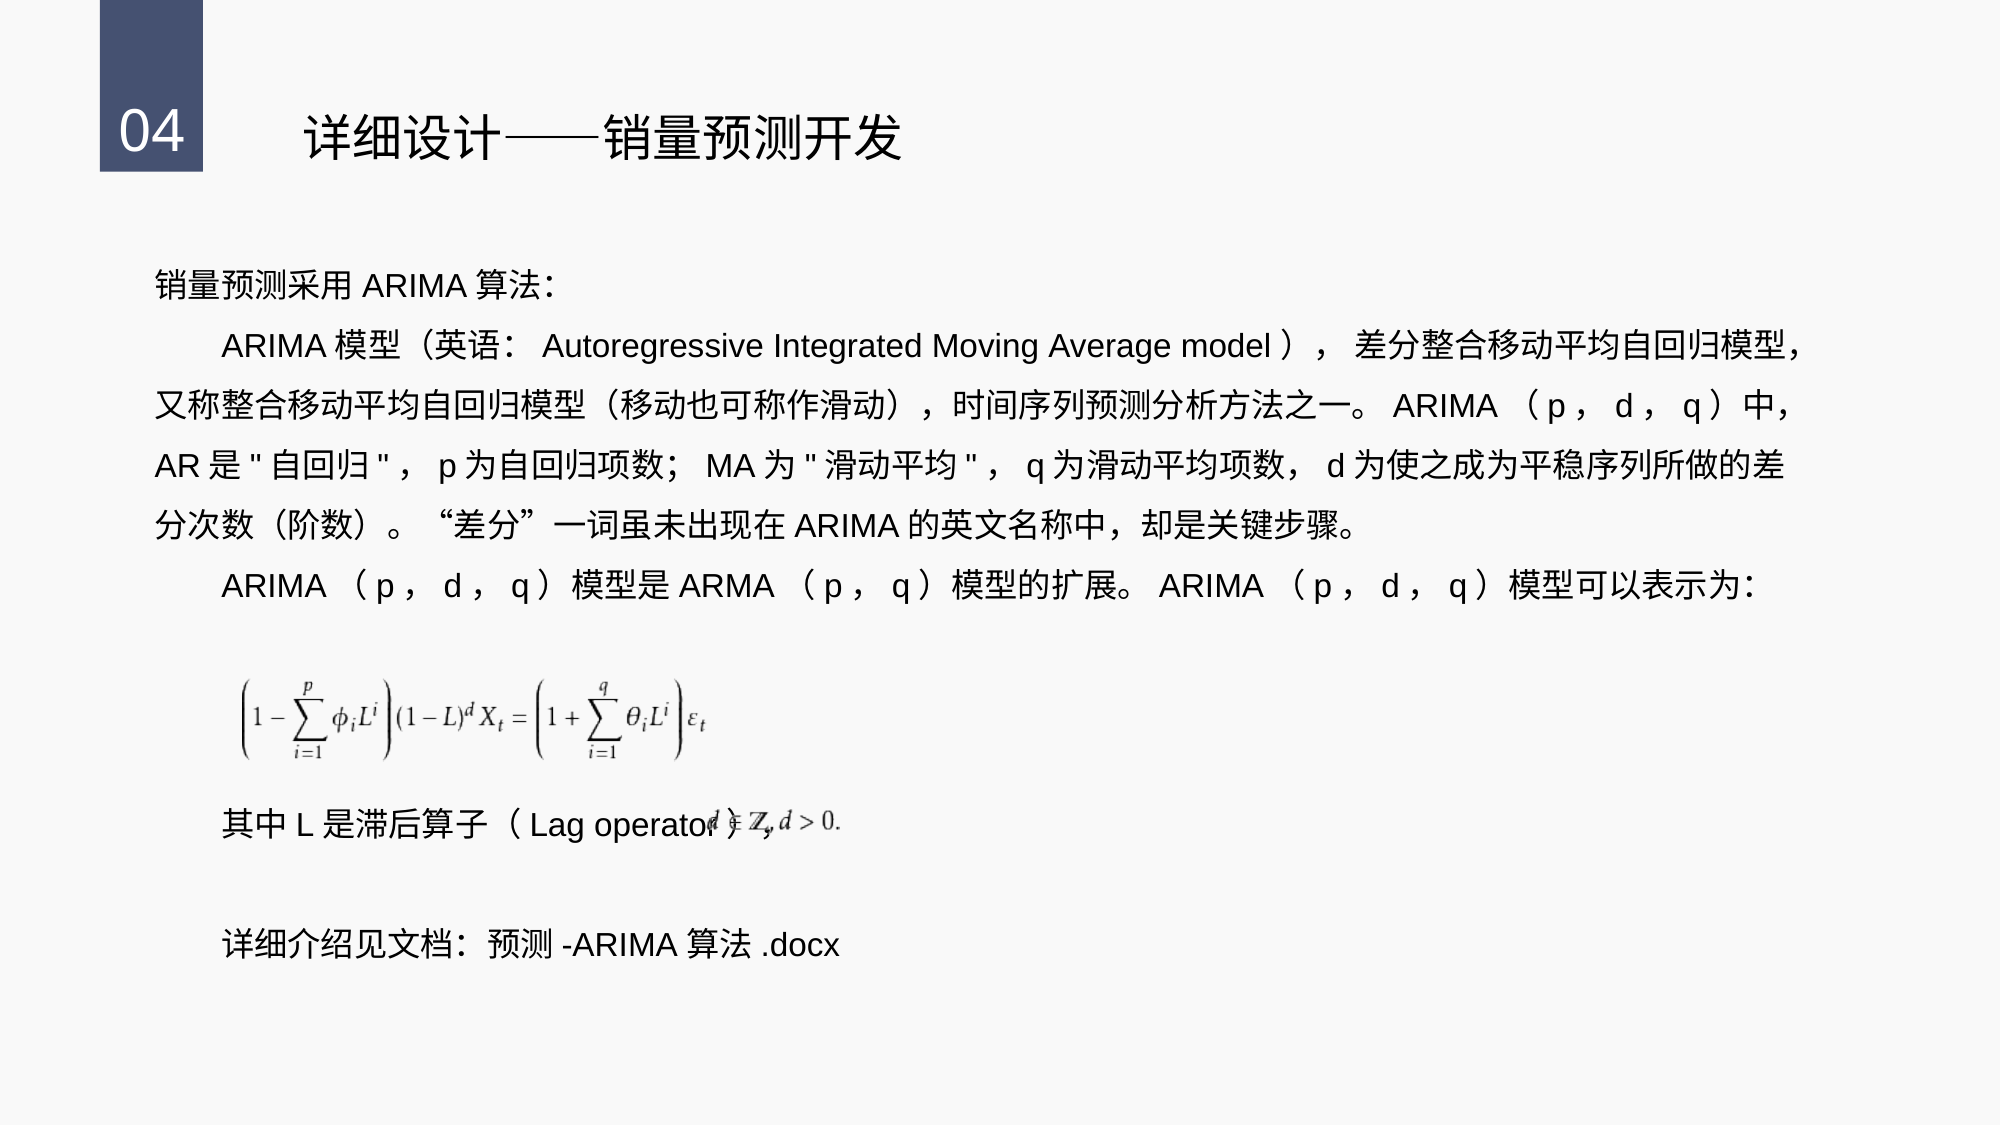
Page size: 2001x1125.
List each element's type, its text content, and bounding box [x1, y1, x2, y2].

text_box 04 [99, 85, 203, 172]
text_box 销量预测采用ARIMA算法： ARIMA模型（英语：Autoregressive Integrated Moving Average model）， 差分整合移动平均自回归模型，又称整合移动平均自回归模型（移动也可称作滑动），时间序列预测分析方法之一。ARIMA（p，d，q）中，AR是"自回归"，p为自回归项数；MA为"滑动平均"，q为滑动平均项数，d为使之成为平稳序列所做的差分次数（阶数）。“差分”一词虽未出现在ARIMA的英文名称中，却是关键步骤。 ARIMA（p，d，q）模型是ARMA（p，q）模型的扩展。ARIMA（p，d，q）模型可以表示为： 其中L是滞后算子（Lag operator）， 详细介绍见文档：预测-ARIMA算法.docx [139, 236, 1805, 971]
text_box 详细设计——销量预测开发 [288, 99, 918, 174]
text_box [99, 0, 204, 173]
picture [242, 677, 707, 762]
picture [706, 809, 840, 835]
